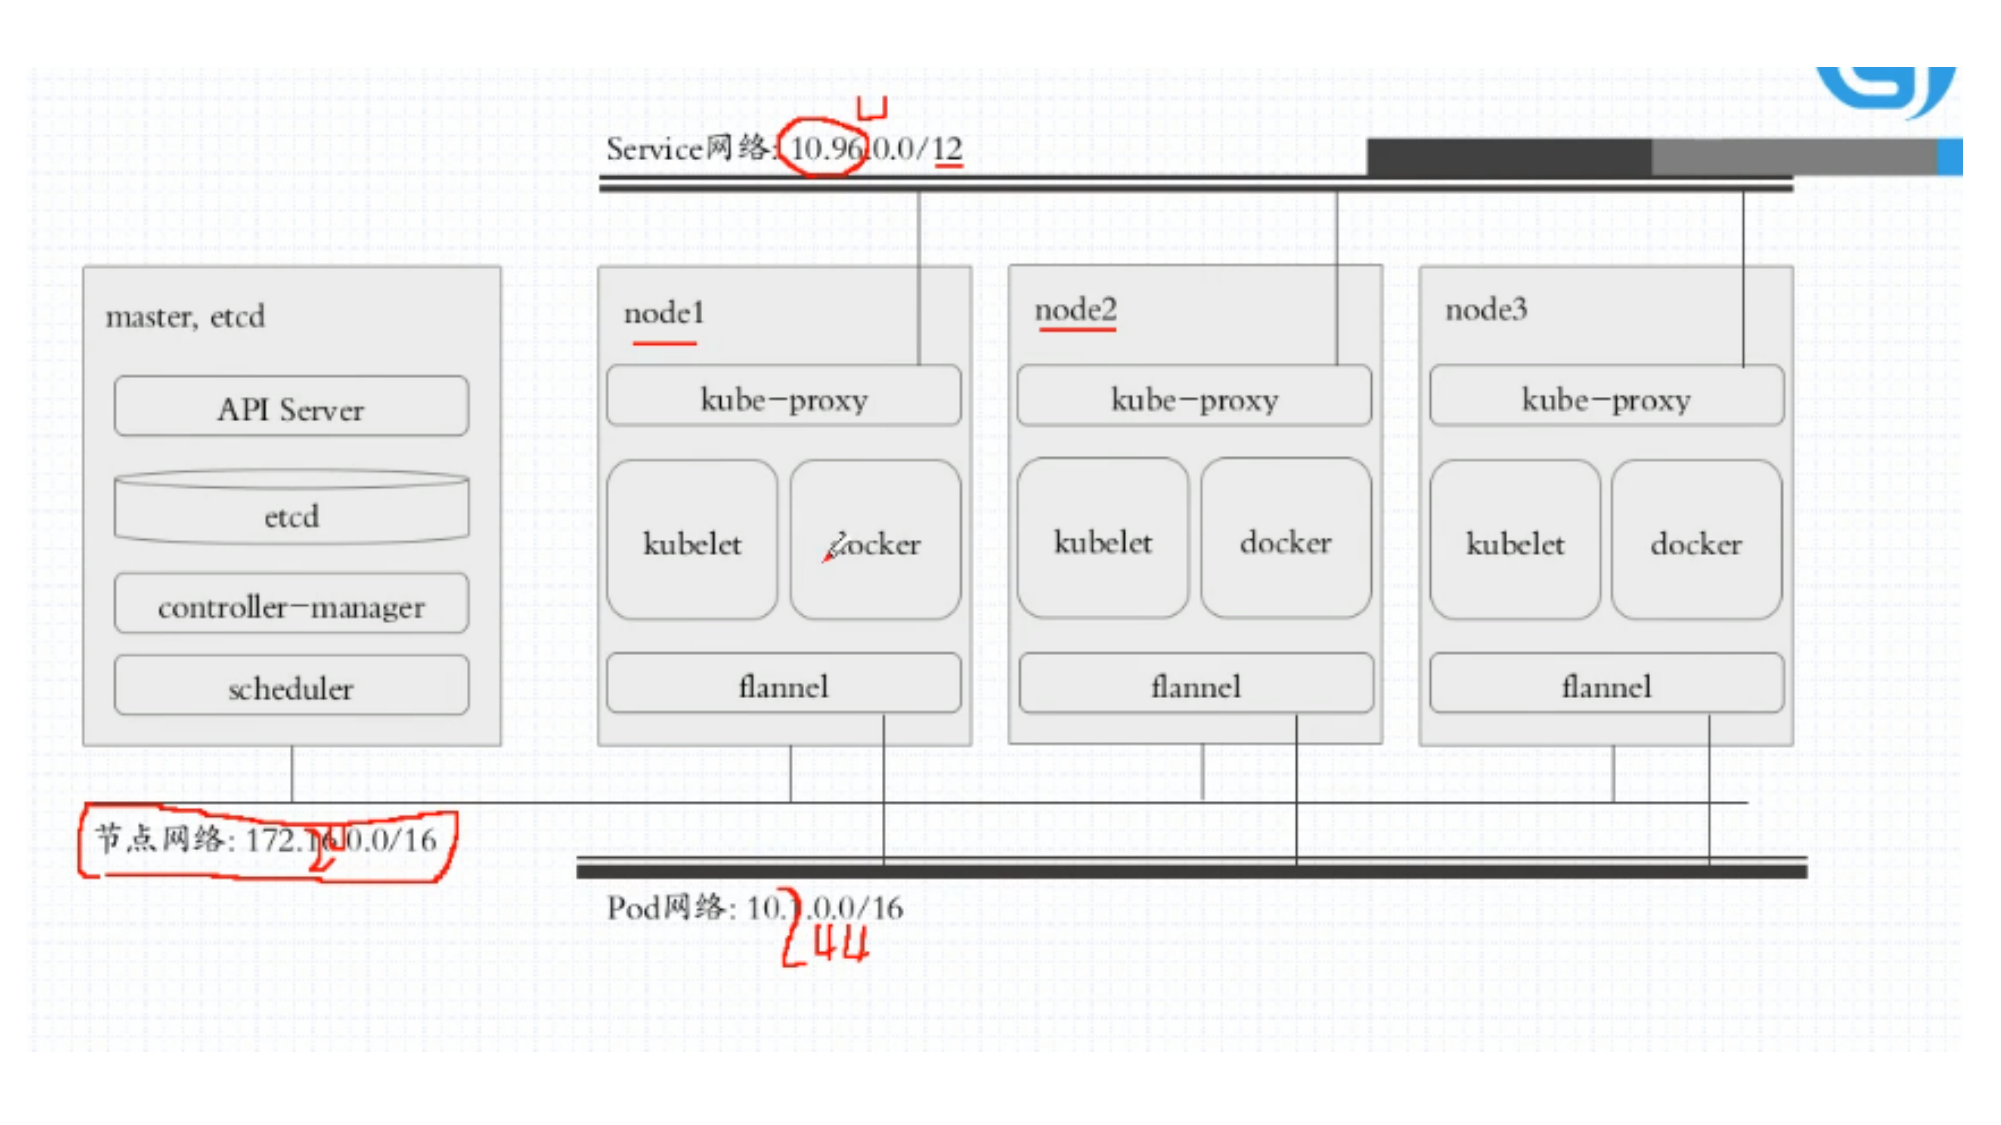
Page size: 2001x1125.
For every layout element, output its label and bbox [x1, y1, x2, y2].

picture [26, 67, 1963, 1052]
